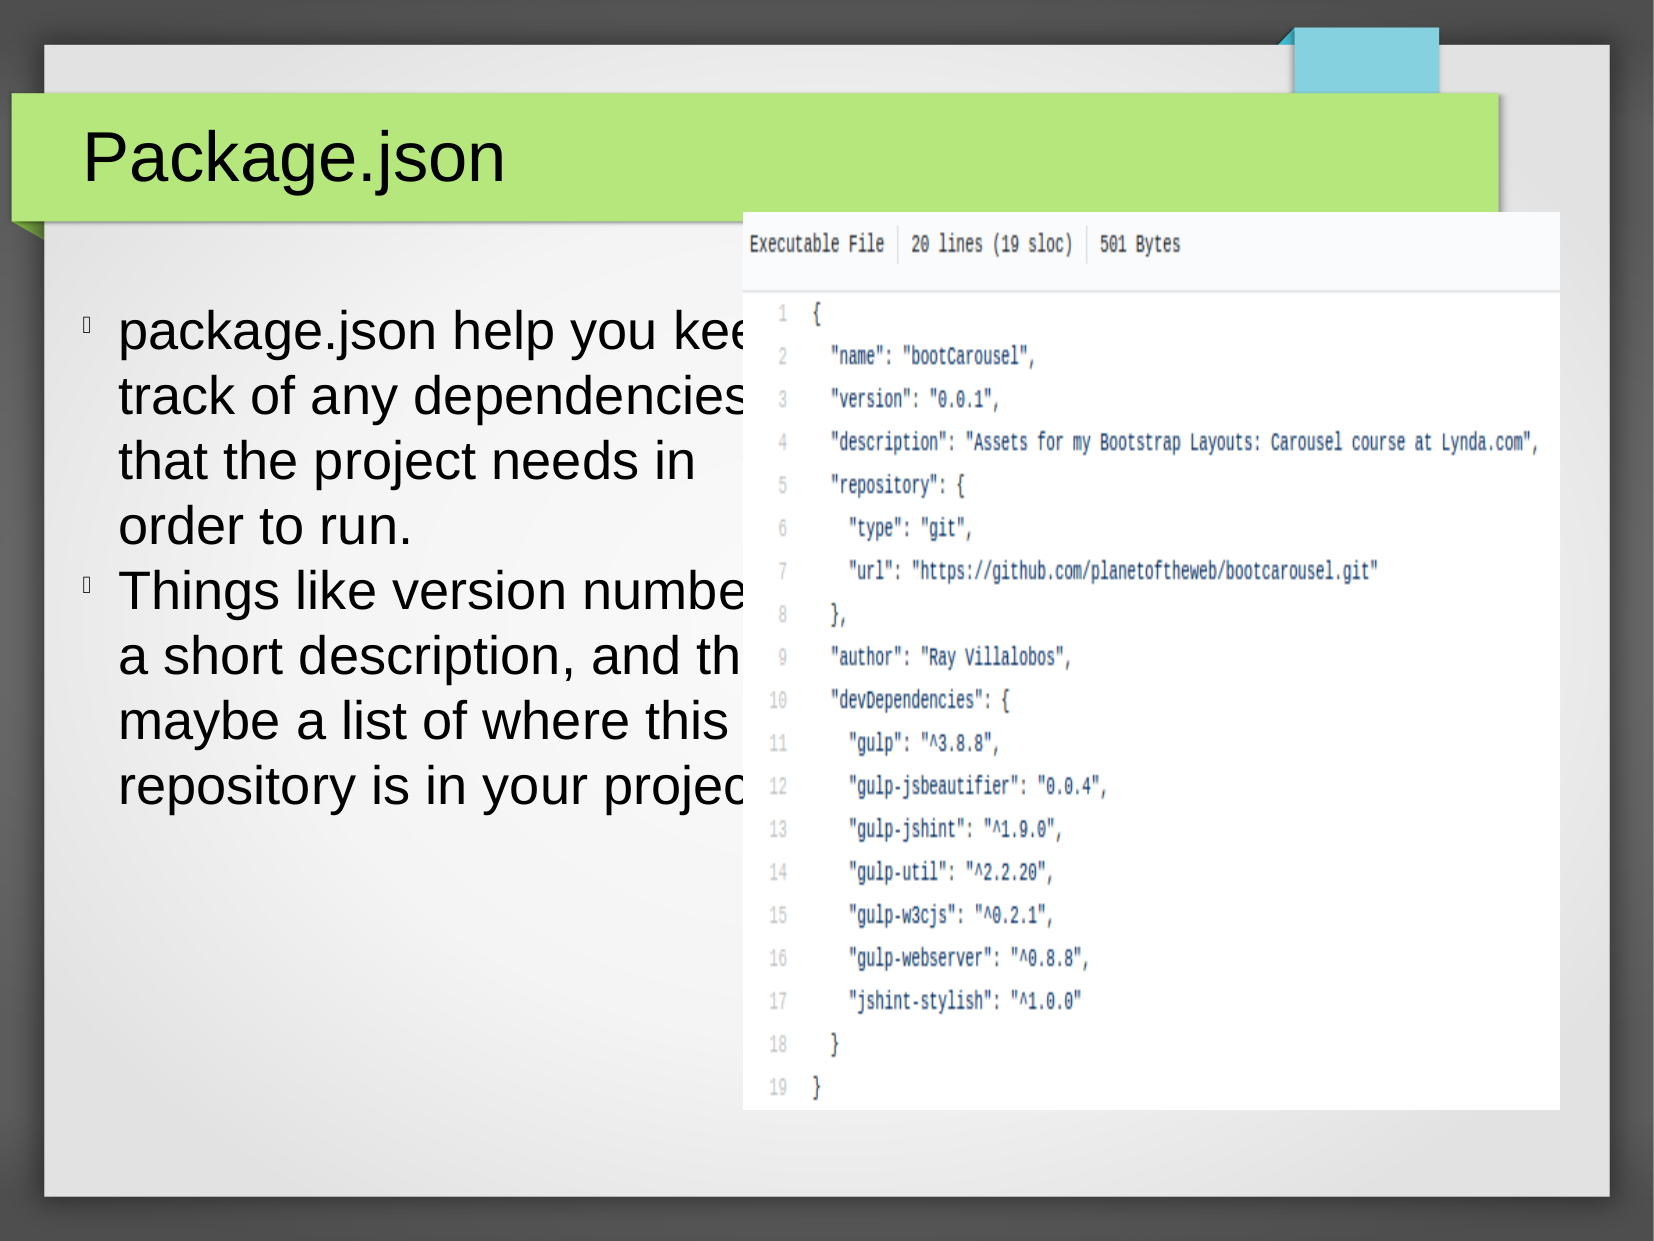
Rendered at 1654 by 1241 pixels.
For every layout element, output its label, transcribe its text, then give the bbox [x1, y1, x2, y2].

picture [0, 0, 1654, 1241]
text_box Package.json [82, 94, 1264, 213]
text_box package.json help you keep track of any dependencies that the project needs in order to run. Things like version number, a short description, and then maybe a list of where this repository is in your project. [82, 295, 738, 1015]
